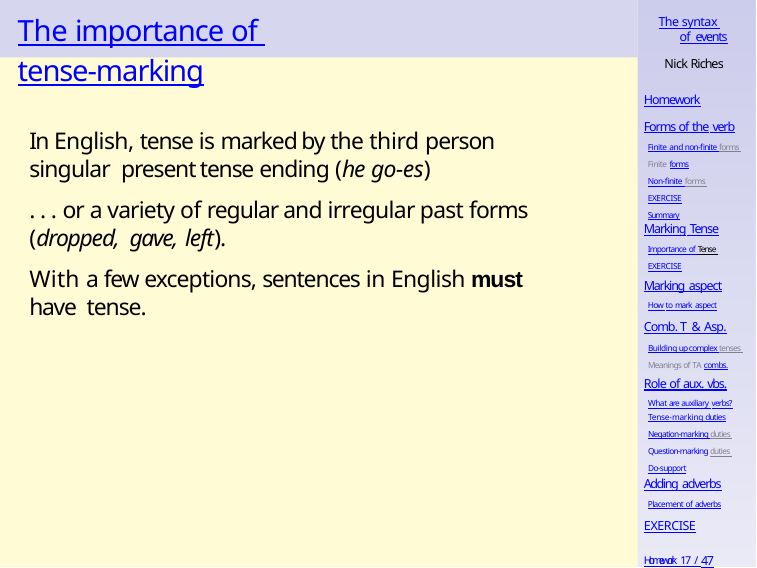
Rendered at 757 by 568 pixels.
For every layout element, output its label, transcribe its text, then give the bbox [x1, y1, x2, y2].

text_box Homework 17 / 47 [641, 547, 745, 568]
text_box Nick Riches Homework [641, 53, 732, 107]
text_box In English, tense is marked by the third person singular present tense ending (he go-es) . . . or a variety of regular and irregular past forms (dropped, gave, left). With a few exceptions, sentences in English must have tense. [27, 124, 601, 321]
text_box The syntax of events [656, 13, 738, 46]
text_box Marking aspect How to mark aspect [641, 266, 731, 308]
text_box EXERCISE [641, 520, 707, 535]
text_box [0, 0, 638, 58]
text_box Marking Tense Importance of Tense EXERCISE [641, 210, 728, 266]
picture [637, 0, 756, 567]
text_box Comb. T & Asp. Building up complex tenses Meanings of TA combs. [641, 308, 751, 371]
text_box Tense-marking duties Negation-marking duties Question-marking duties Do-support [646, 411, 741, 475]
text_box Role of aux. vbs. What are auxiliary verbs? [641, 365, 744, 410]
text_box Forms of the verb Finite and non-finite forms Finite forms Non-finite forms EXERCISE Summary [641, 107, 749, 221]
text_box Adding adverbs Placement of adverbs [641, 479, 732, 511]
title The importance of tense-marking [15, 9, 426, 108]
